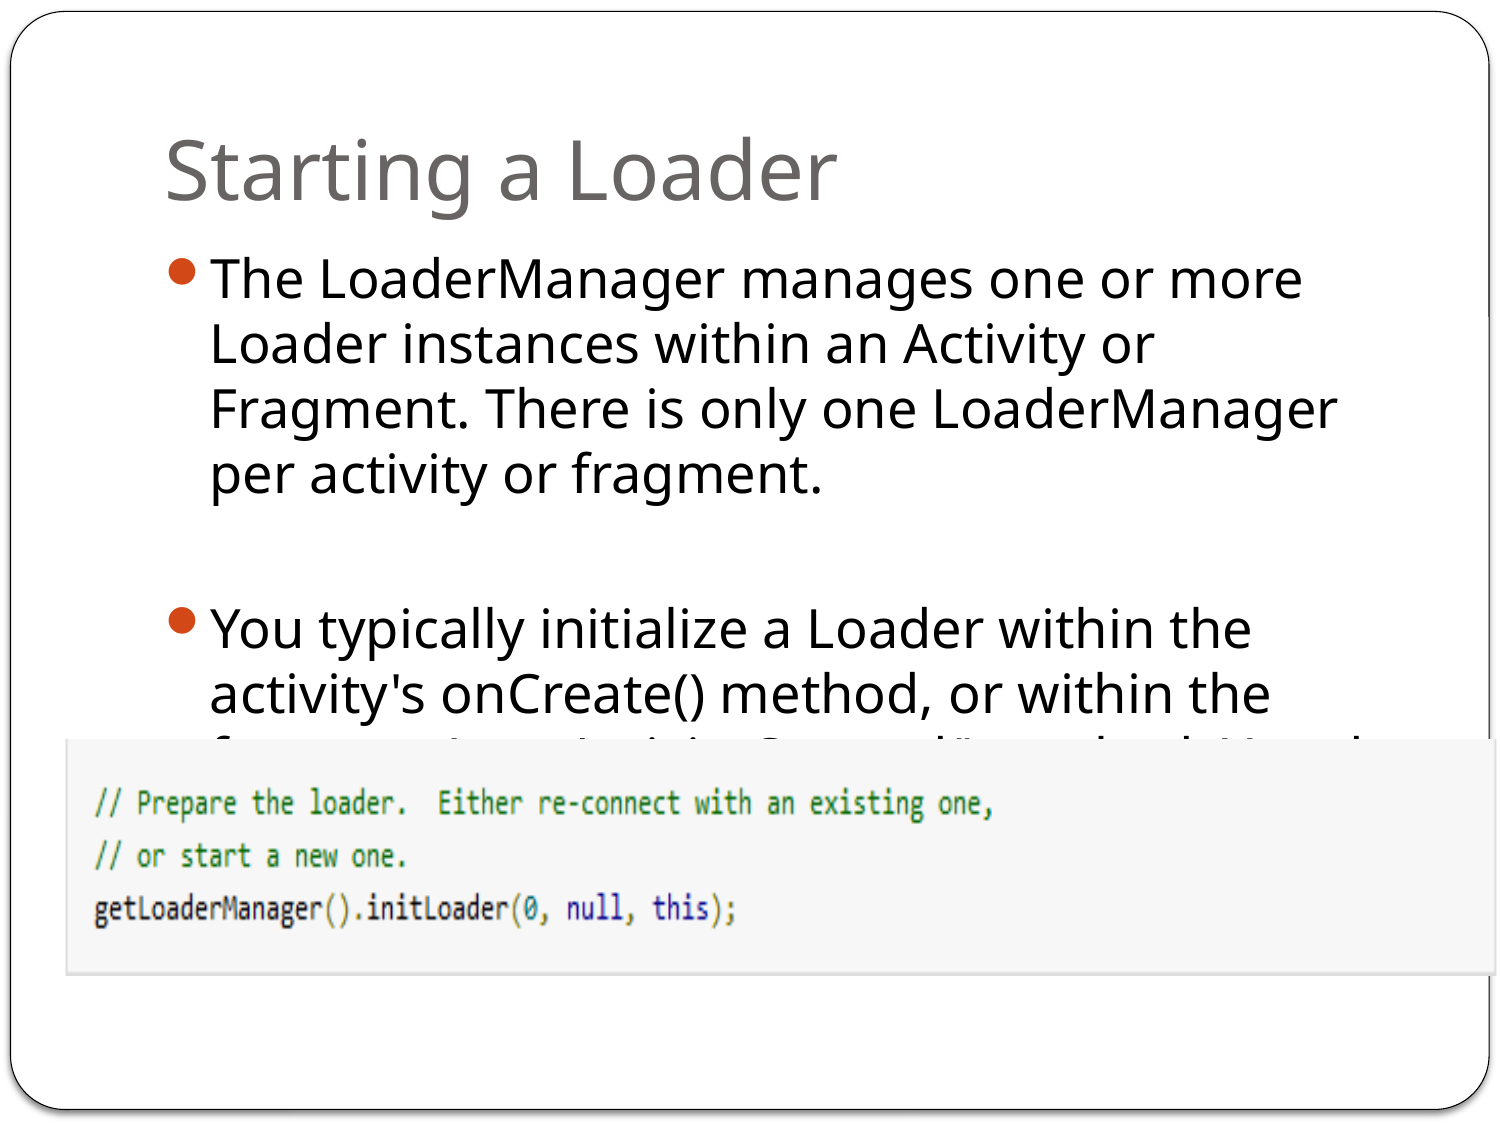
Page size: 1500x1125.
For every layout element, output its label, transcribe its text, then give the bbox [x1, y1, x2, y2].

title Starting a Loader [150, 45, 1425, 233]
picture [64, 739, 1500, 977]
list The LoaderManager manages one or more Loader instances within an Activity or Fragment. There is only one LoaderManager per activity or fragment. You typically initialize a Loader within the activity's onCreate() method, or within the fragment's onActivityCreated() method. You do this as follows: [150, 237, 1425, 737]
